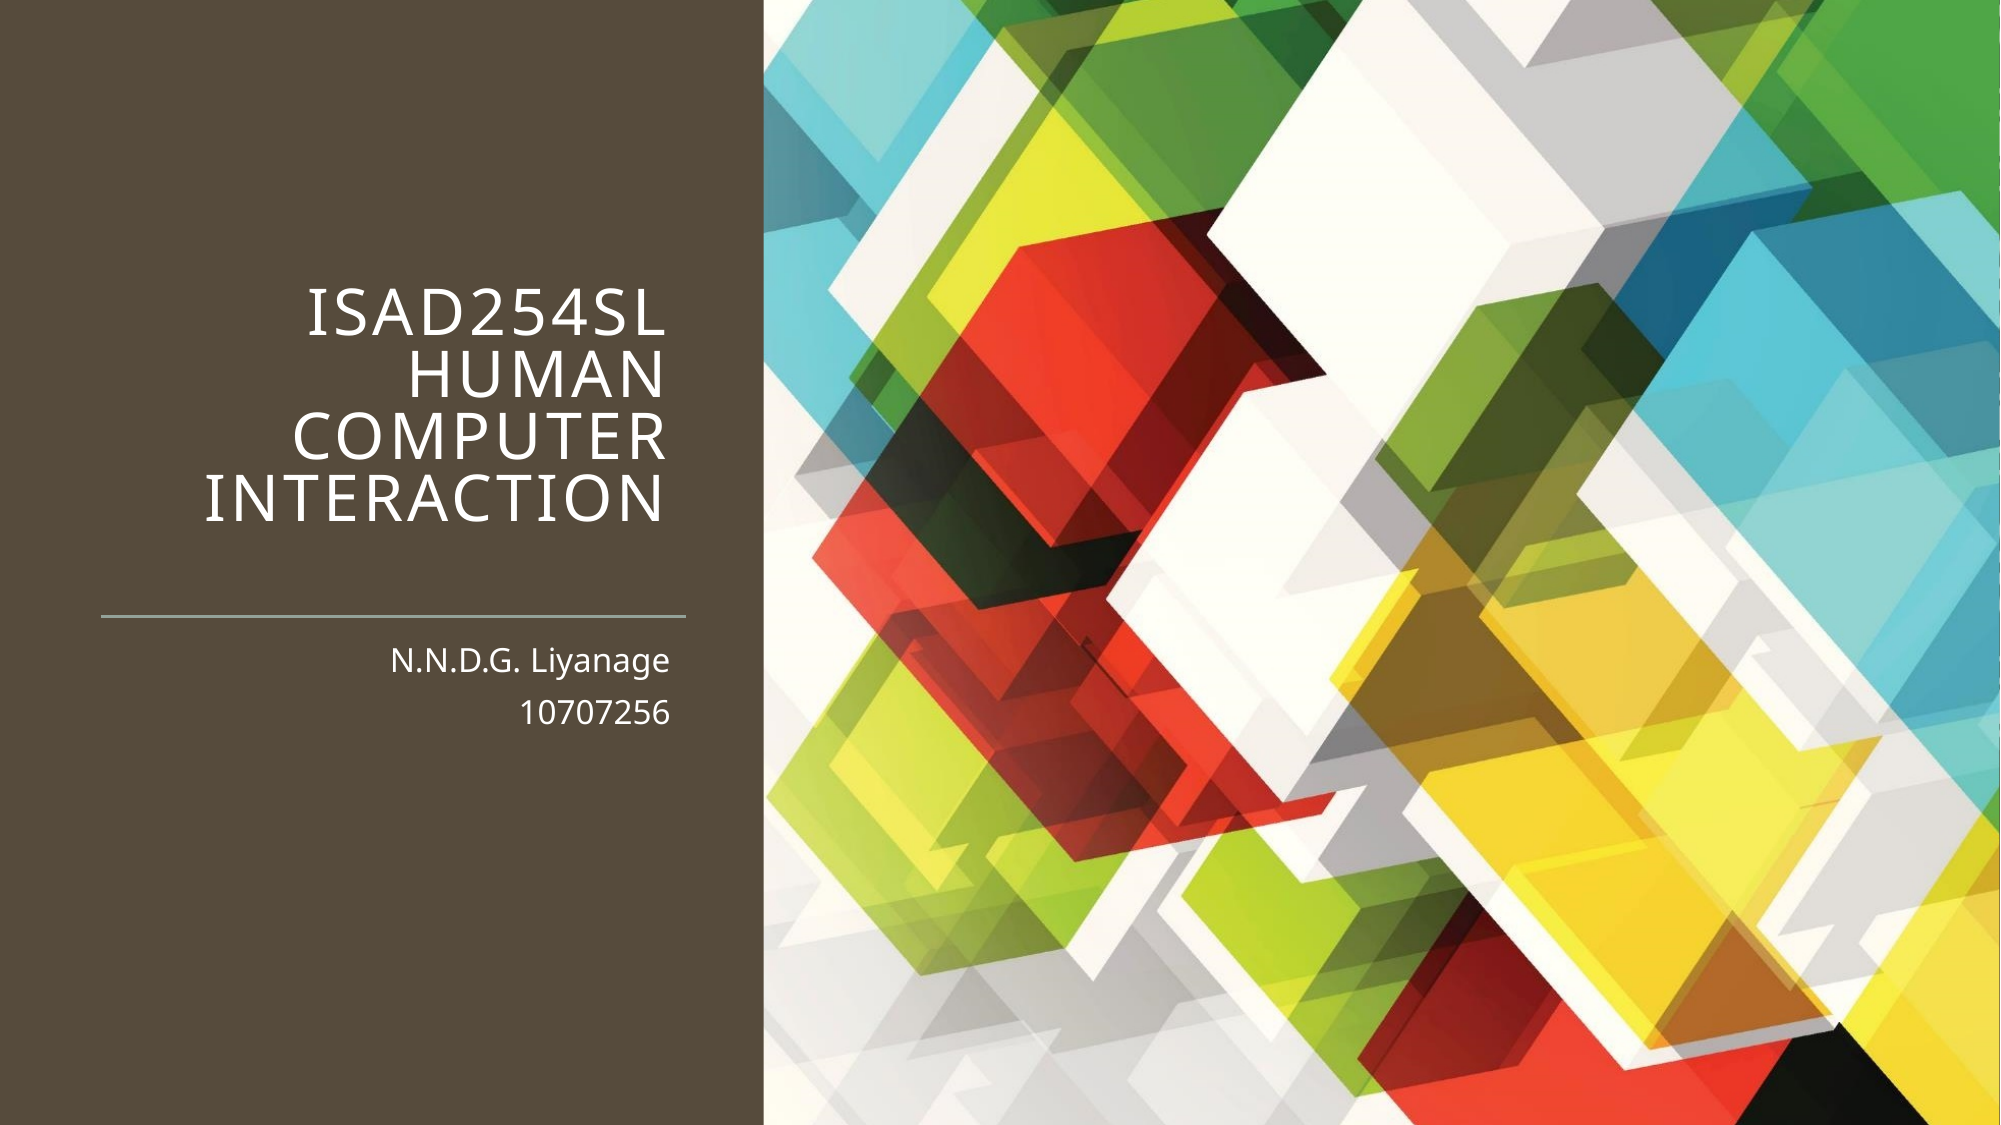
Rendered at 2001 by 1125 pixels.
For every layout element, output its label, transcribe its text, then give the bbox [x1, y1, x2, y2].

title ISAD254SL Human Computer Interaction​ ​ [100, 112, 686, 603]
text_box [0, 0, 758, 1125]
picture [763, 0, 2000, 1125]
subtitle N.N.D.G. Liyanage 10707256 [100, 631, 686, 872]
